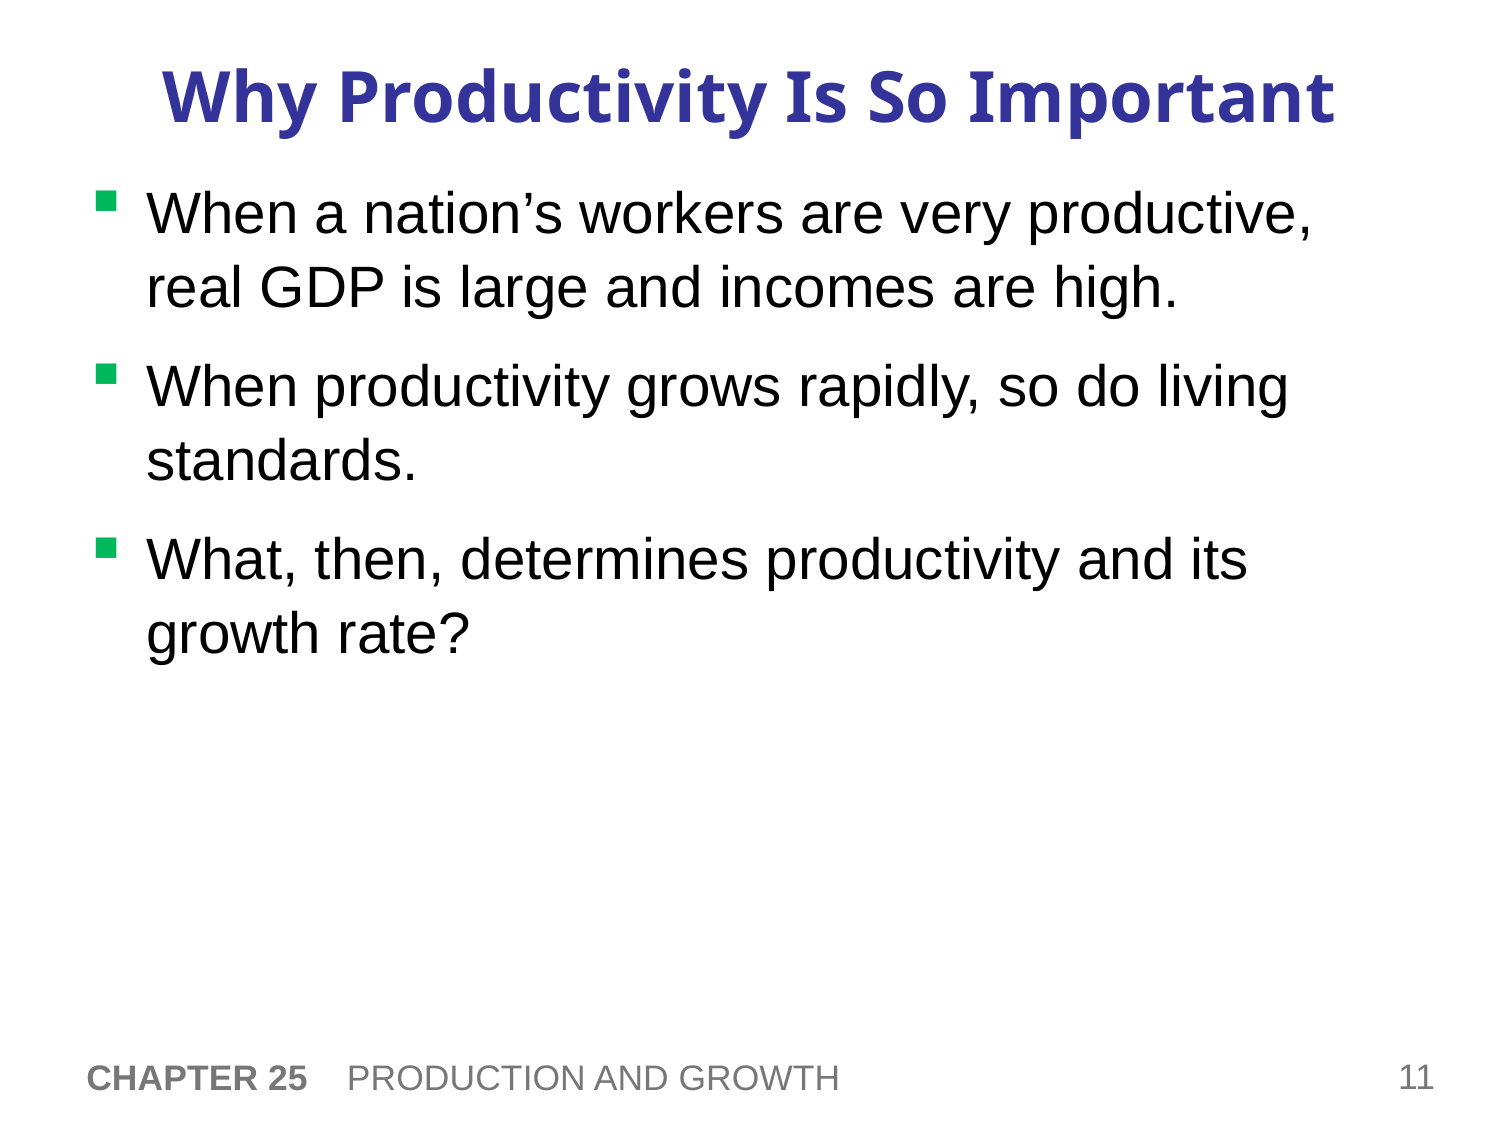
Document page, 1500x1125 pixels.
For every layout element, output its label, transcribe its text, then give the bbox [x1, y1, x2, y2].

title Why Productivity Is So Important [75, 41, 1425, 148]
list When a nation’s workers are very productive, real GDP is large and incomes are high. When productivity grows rapidly, so do living standards. What, then, determines productivity and its growth rate? [75, 164, 1425, 1005]
footer CHAPTER 25 PRODUCTION AND GROWTH [71, 1043, 1360, 1110]
